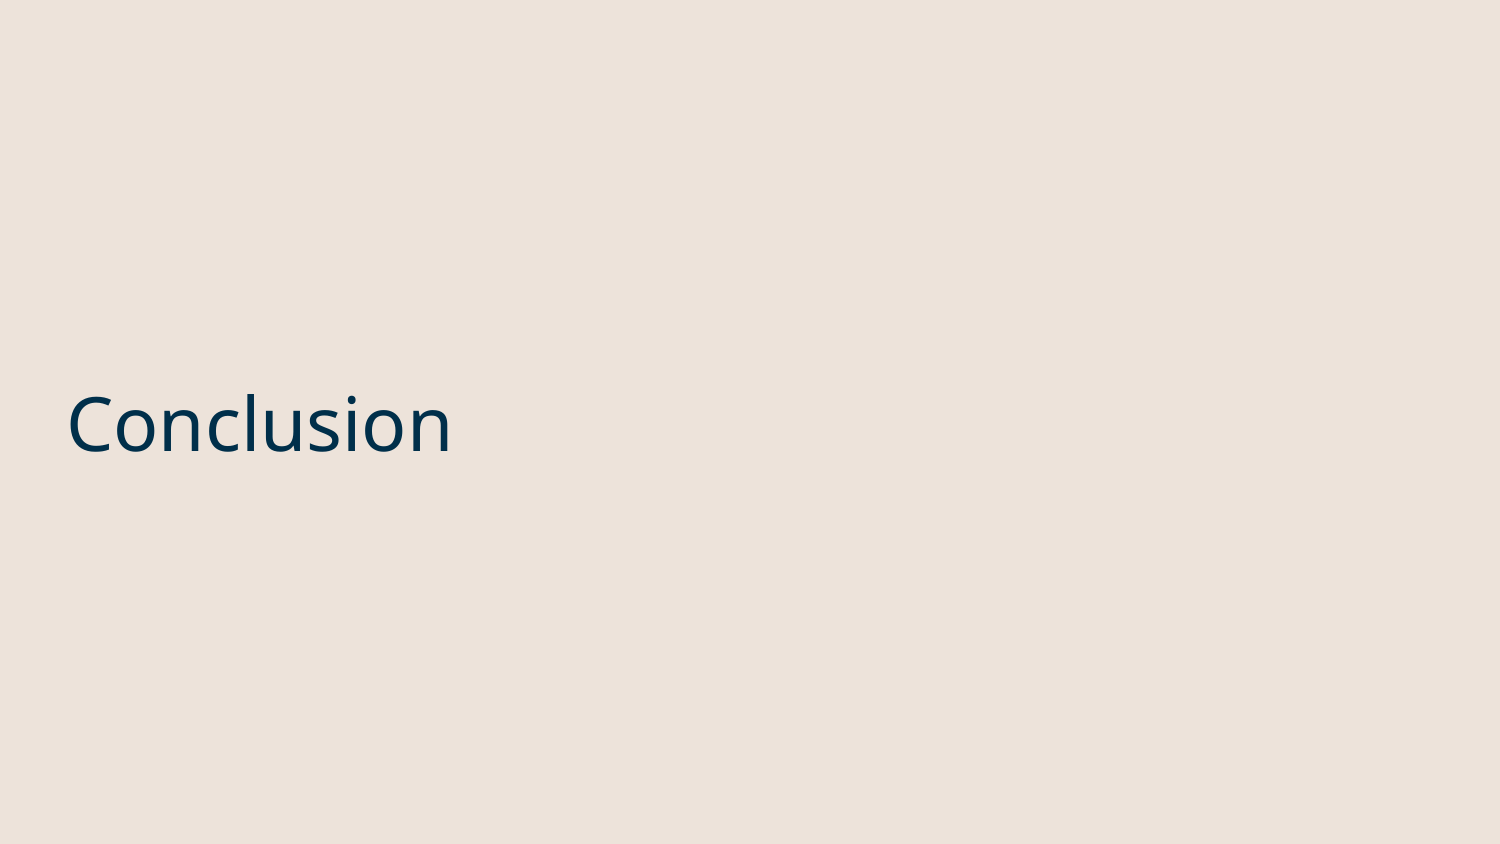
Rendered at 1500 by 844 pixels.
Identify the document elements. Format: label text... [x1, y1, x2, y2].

title Conclusion [51, 130, 1076, 713]
